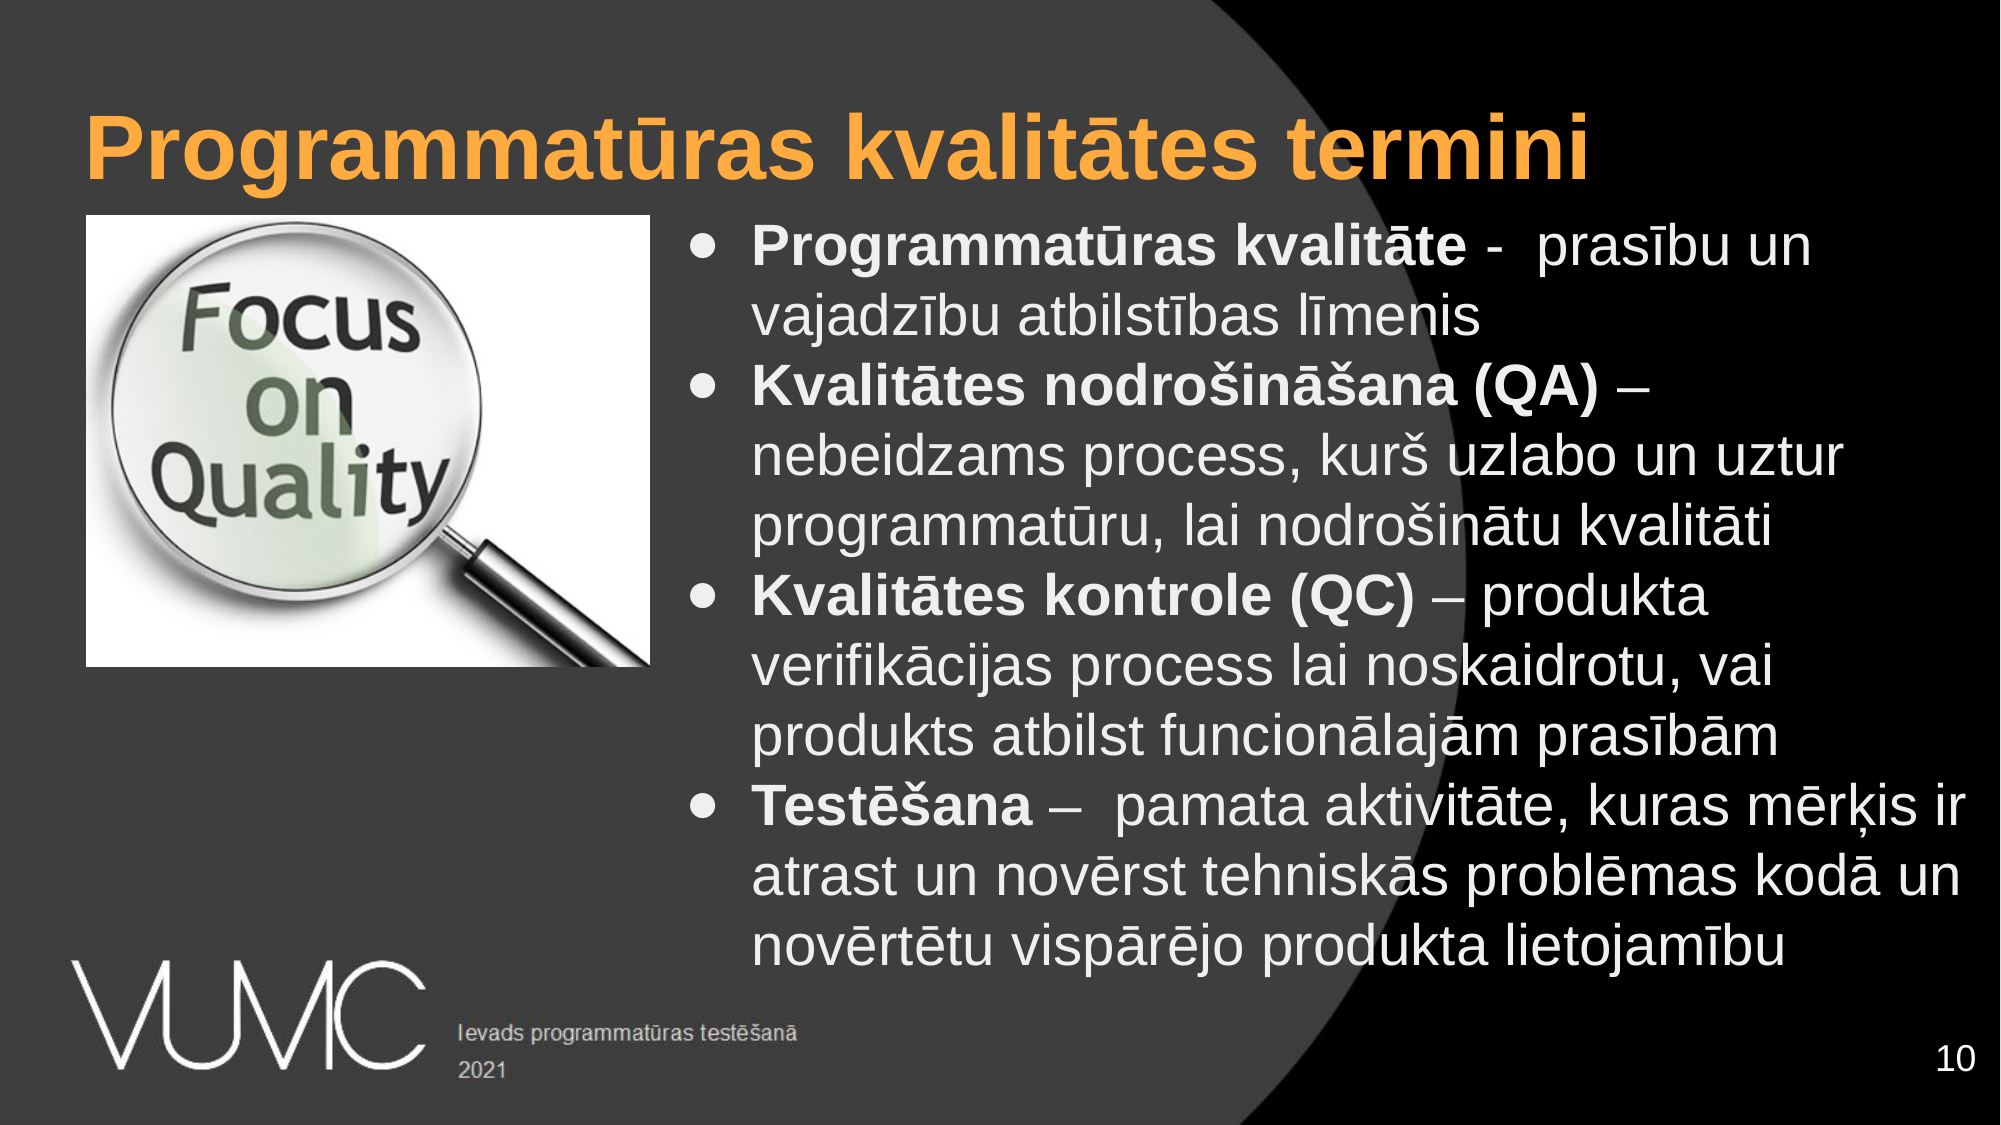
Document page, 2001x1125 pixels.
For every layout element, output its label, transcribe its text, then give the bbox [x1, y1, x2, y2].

text_box Programmatūras kvalitātes termini [69, 84, 1949, 216]
text_box Programmatūras kvalitāte - prasību un vajadzību atbilstības līmenis Kvalitātes nodrošināšana (QA) – nebeidzams process, kurš uzlabo un uztur programmatūru, lai nodrošinātu kvalitāti Kvalitātes kontrole (QC) – produkta verifikācijas process lai noskaidrotu, vai produkts atbilst funcionālajām prasībām Testēšana – pamata aktivitāte, kuras mērķis ir atrast un novērst tehniskās problēmas kodā un novērtētu vispārējo produkta lietojamību [661, 199, 1988, 1024]
text_box ‹#› [1911, 1026, 2000, 1087]
picture [0, 0, 2001, 1125]
